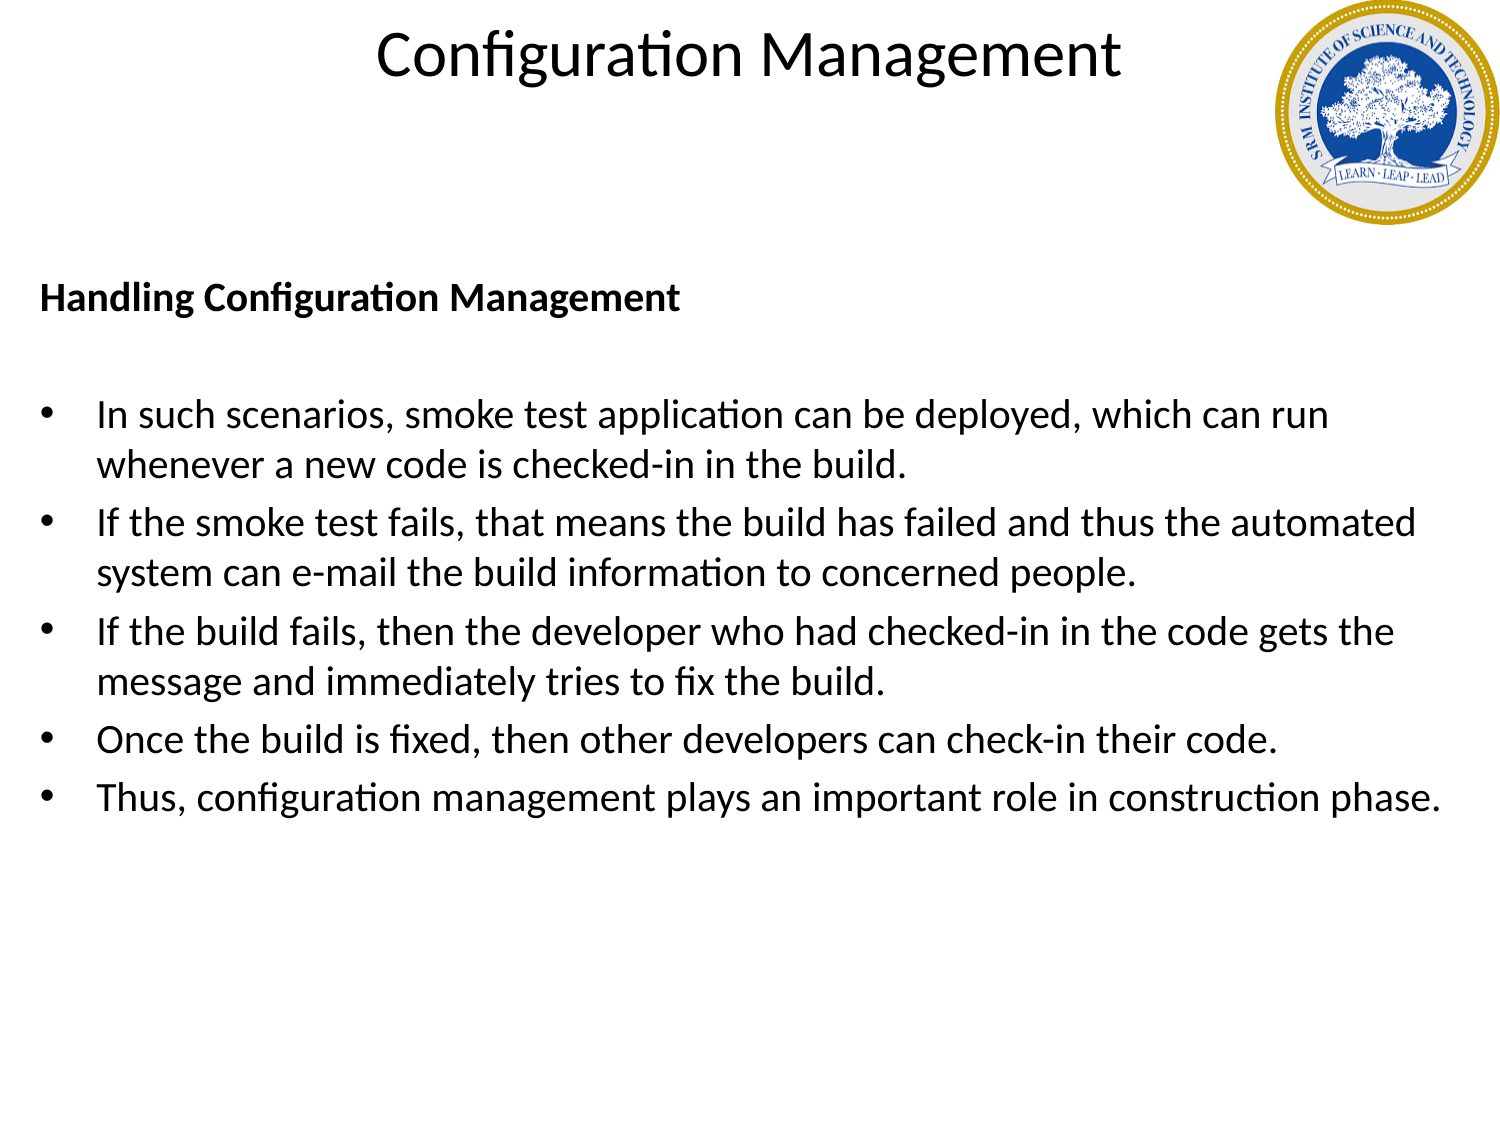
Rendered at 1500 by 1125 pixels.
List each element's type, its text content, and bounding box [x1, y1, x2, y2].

title Configuration Management [75, 0, 1425, 100]
picture [1275, 0, 1500, 225]
list Handling Configuration Management In such scenarios, smoke test application can be deployed, which can run whenever a new code is checked-in in the build. If the smoke test fails, that means the build has failed and thus the automated system can e-mail the build information to concerned people. If the build fails, then the developer who had checked-in in the code gets the message and immediately tries to fix the build. Once the build is fixed, then other developers can check-in their code. Thus, configuration management plays an important role in construction phase. [24, 262, 1475, 1095]
